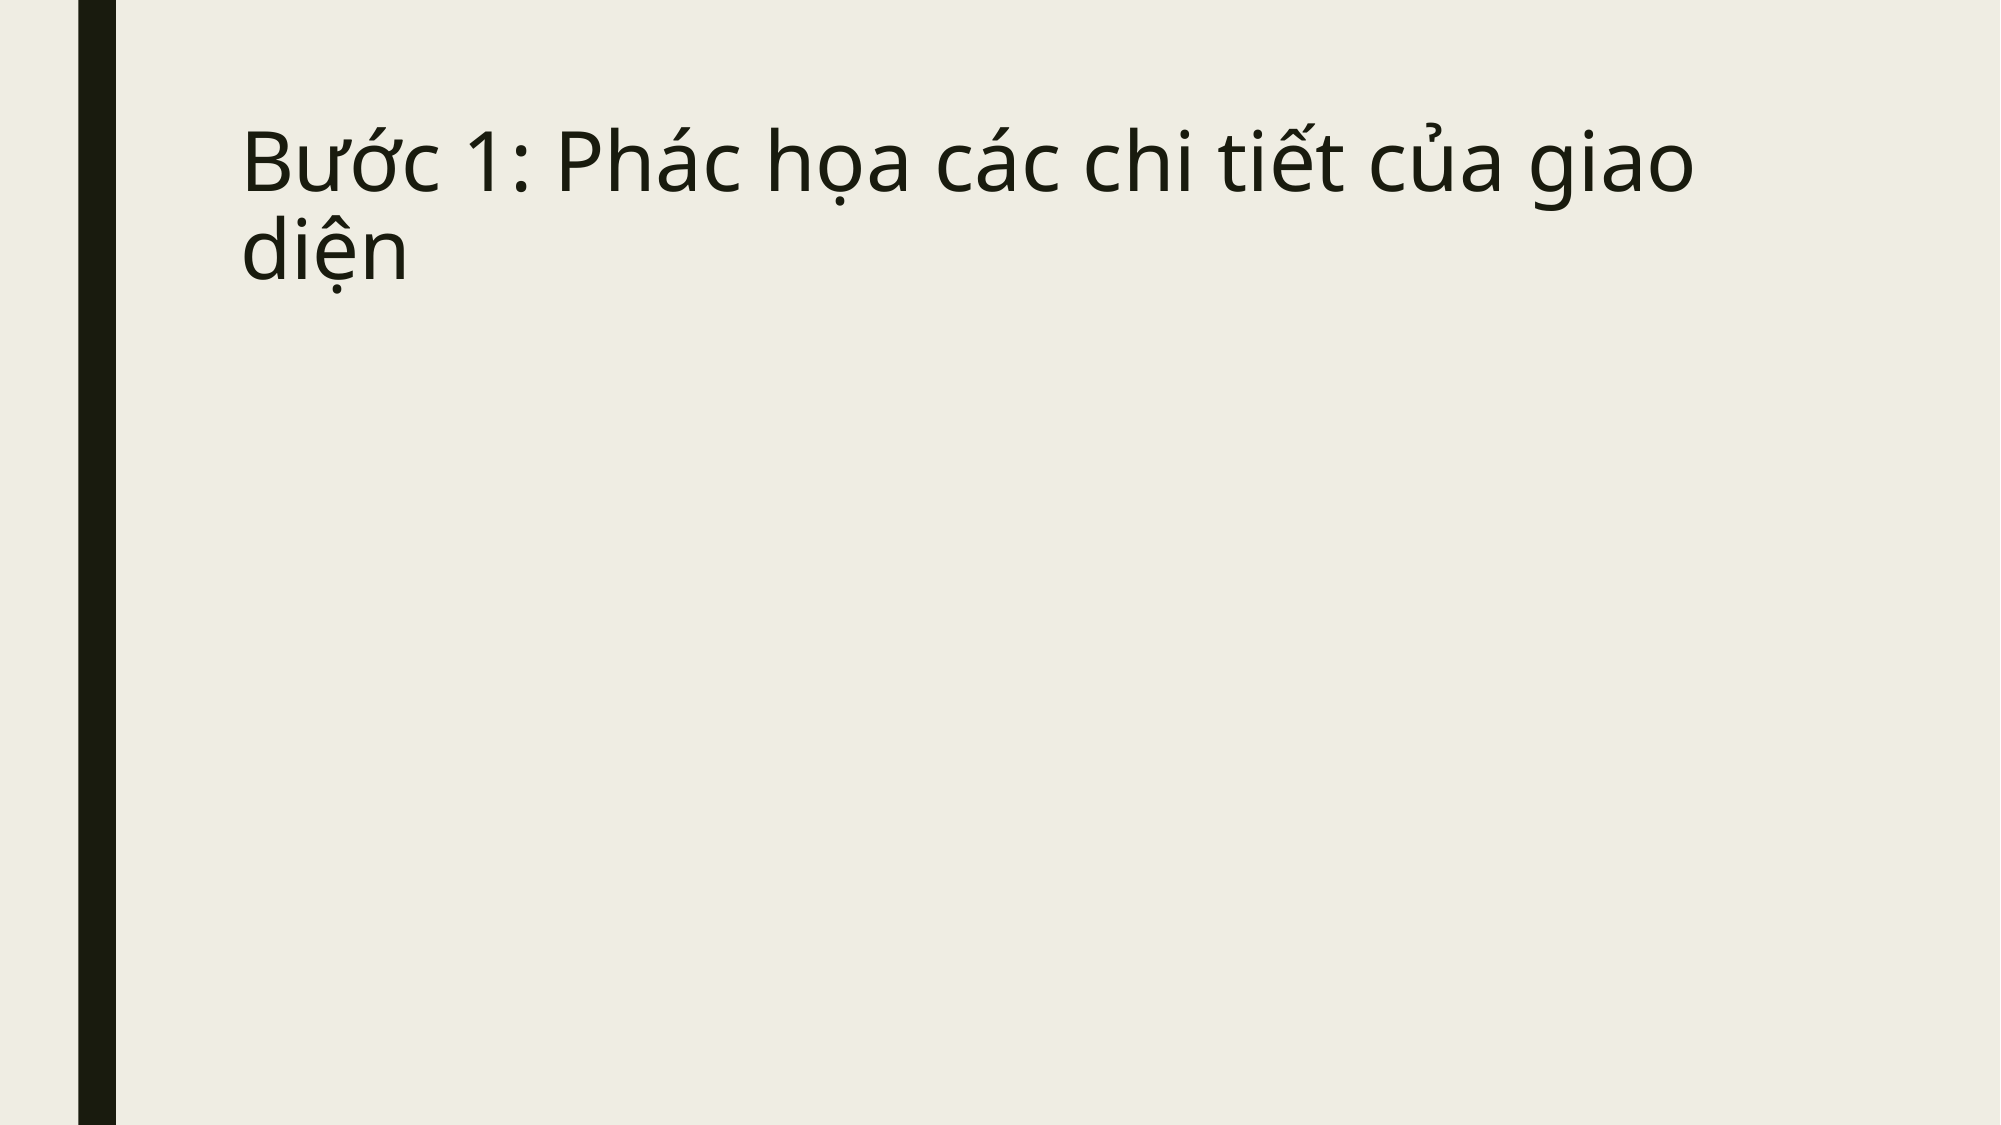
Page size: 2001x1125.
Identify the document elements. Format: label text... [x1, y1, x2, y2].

title Bước 1: Phác họa các chi tiết của giao diện [225, 112, 1800, 357]
